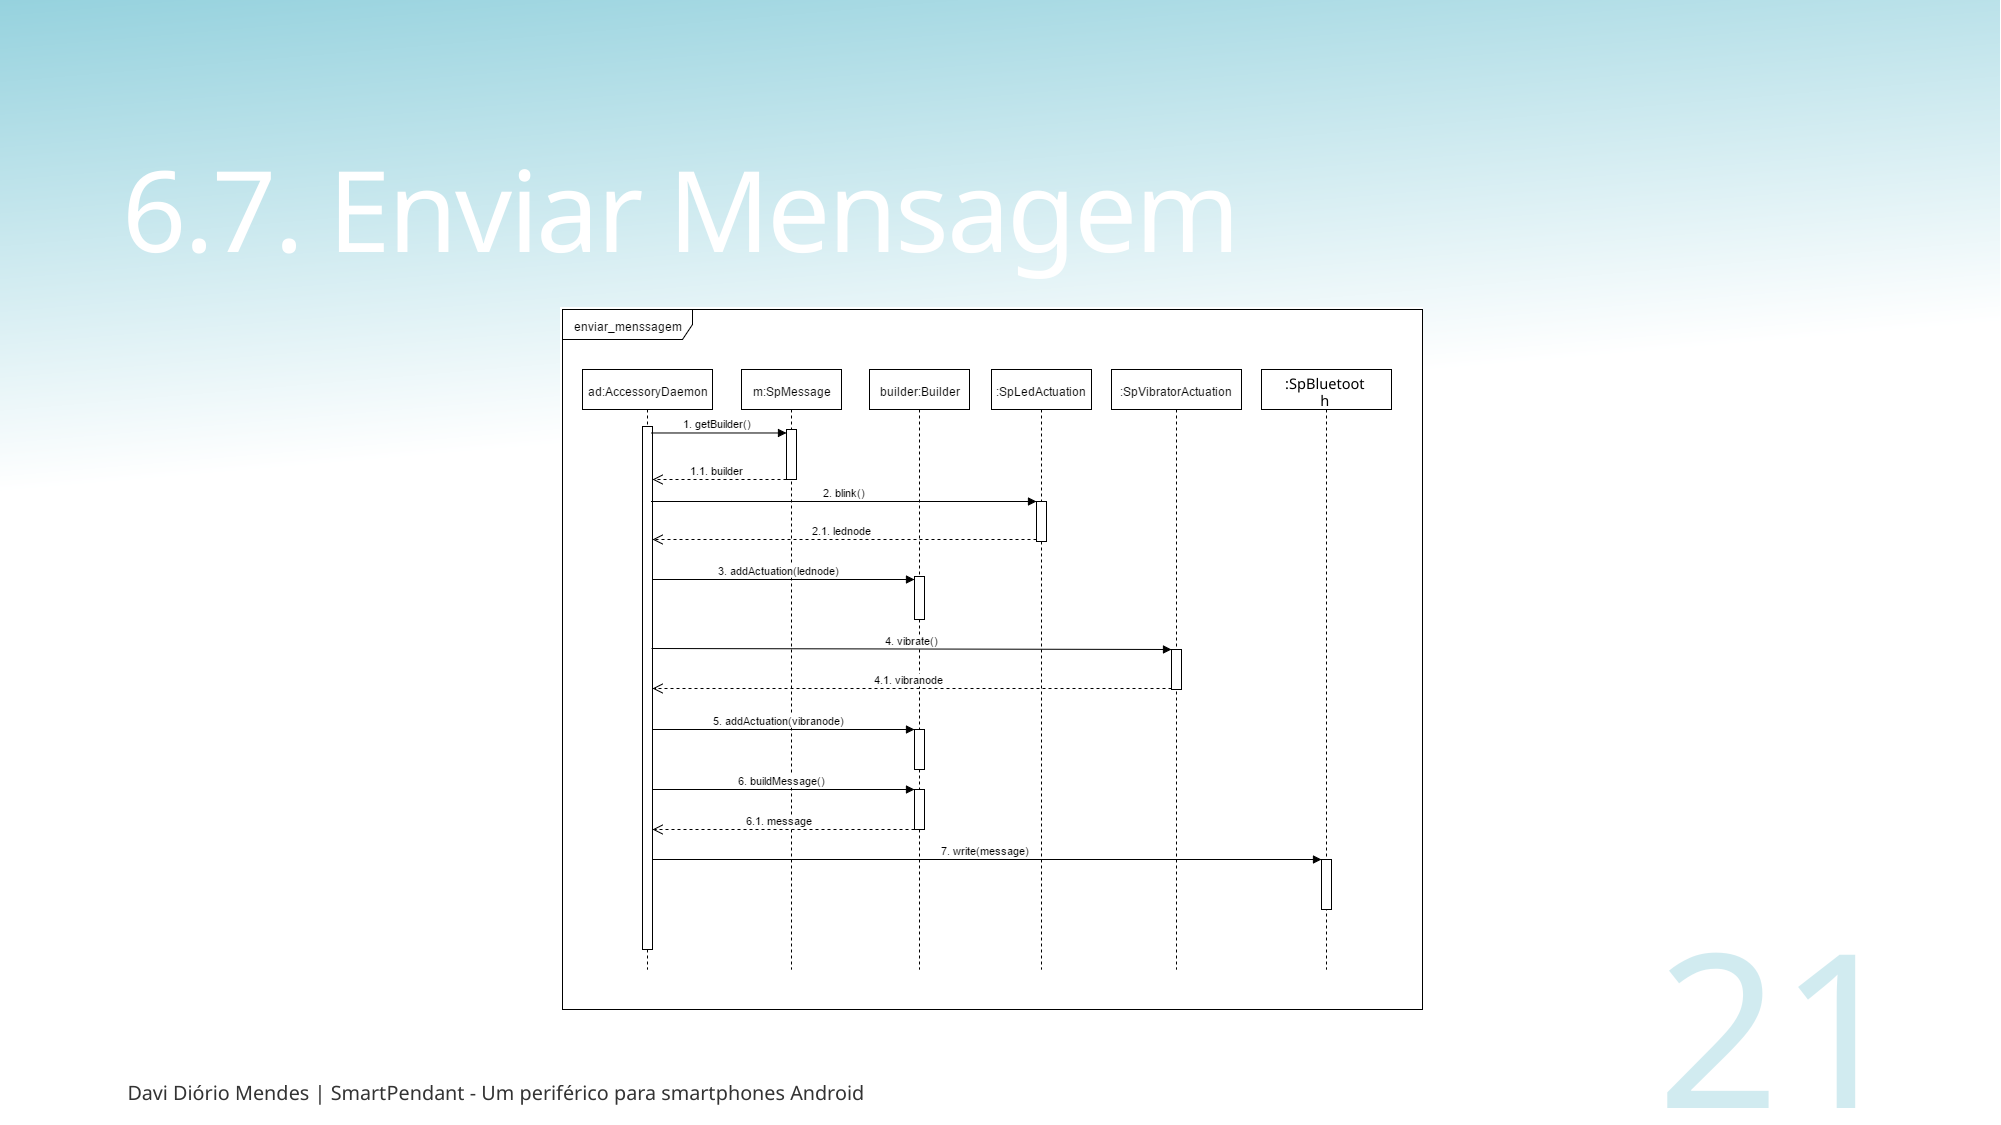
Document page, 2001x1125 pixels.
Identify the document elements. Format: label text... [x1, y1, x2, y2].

slide_number 21 [1437, 963, 1918, 1125]
title 6.7. Enviar Mensagem [107, 81, 1875, 354]
footer Davi Diório Mendes | SmartPendant - Um periférico para smartphones Android [112, 1075, 938, 1113]
picture [560, 307, 1423, 1011]
